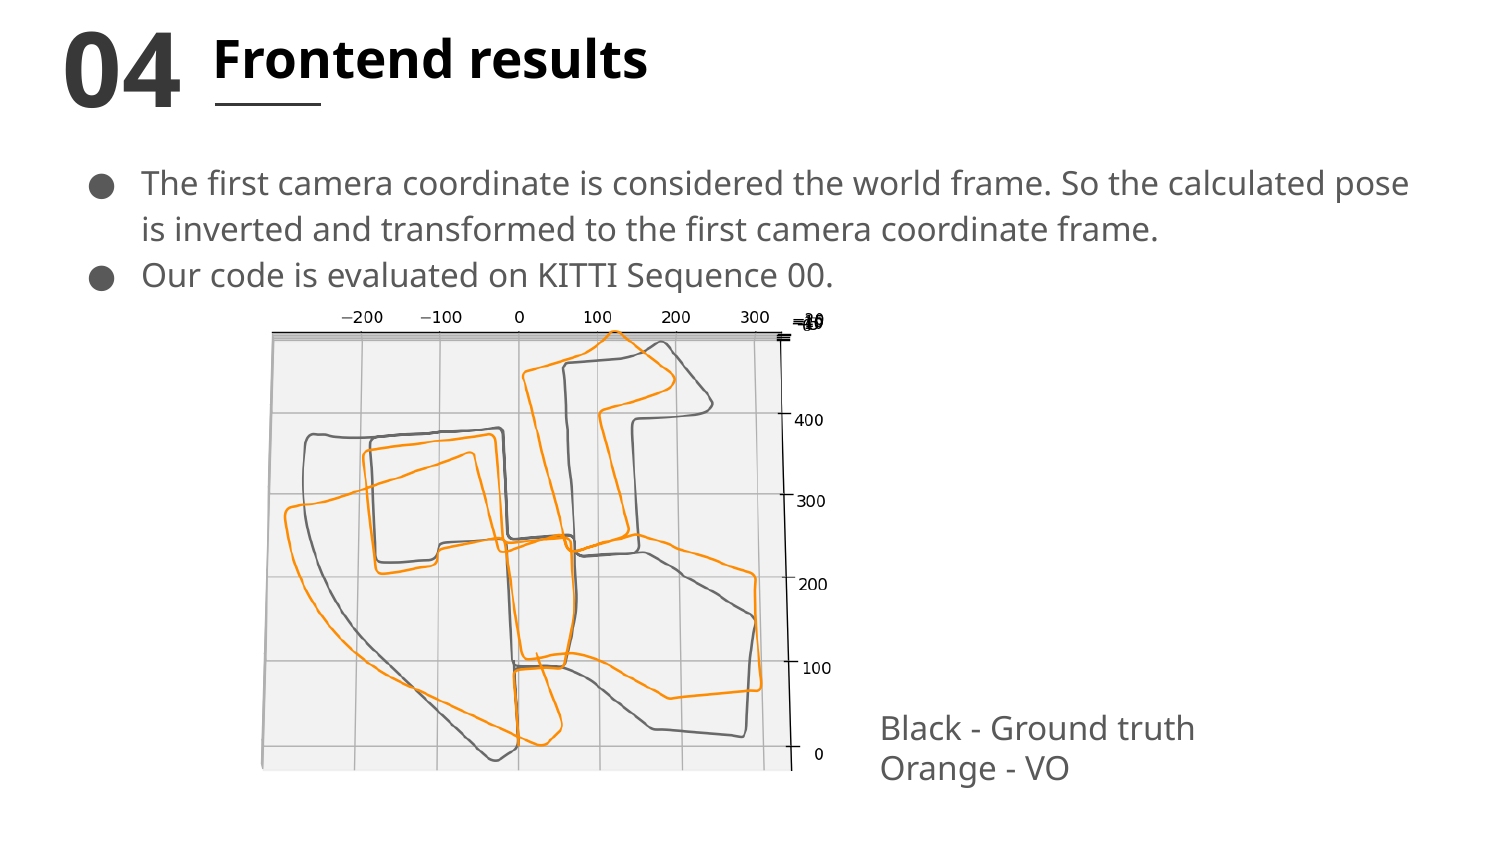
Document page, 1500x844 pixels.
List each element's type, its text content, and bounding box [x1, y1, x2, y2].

title Frontend results [197, 10, 1500, 105]
list The first camera coordinate is considered the world frame. So the calculated pose is inverted and transformed to the first camera coordinate frame. Our code is evaluated on KITTI Sequence 00. [51, 141, 1449, 703]
text_box 04 [0, 19, 198, 113]
picture [254, 293, 843, 788]
text_box Black - Ground truth Orange - VO [864, 692, 1299, 796]
